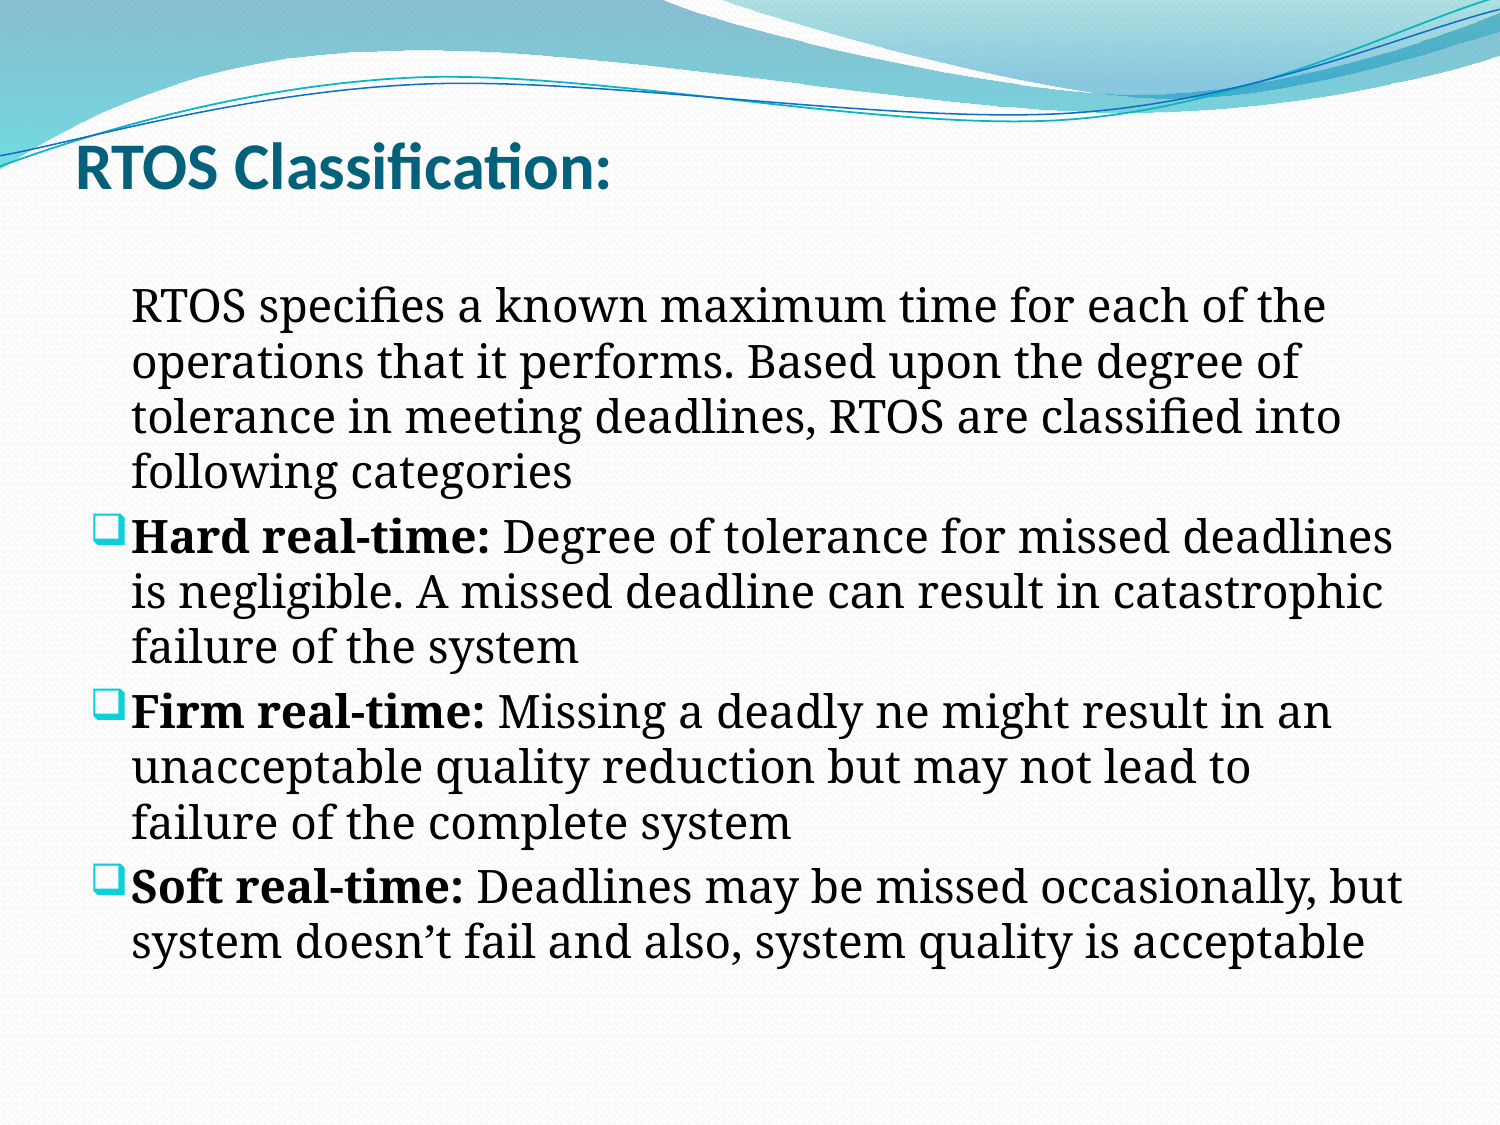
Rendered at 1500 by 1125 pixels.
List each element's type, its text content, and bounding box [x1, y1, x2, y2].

list RTOS specifies a known maximum time for each of the operations that it performs. Based upon the degree of tolerance in meeting deadlines, RTOS are classified into following categories Hard real-time: Degree of tolerance for missed deadlines is negligible. A missed deadline can result in catastrophic failure of the system Firm real-time: Missing a deadly ne might result in an unacceptable quality reduction but may not lead to failure of the complete system Soft real-time: Deadlines may be missed occasionally, but system doesn’t fail and also, system quality is acceptable [75, 200, 1425, 1038]
title RTOS Classification: [75, 115, 1425, 200]
